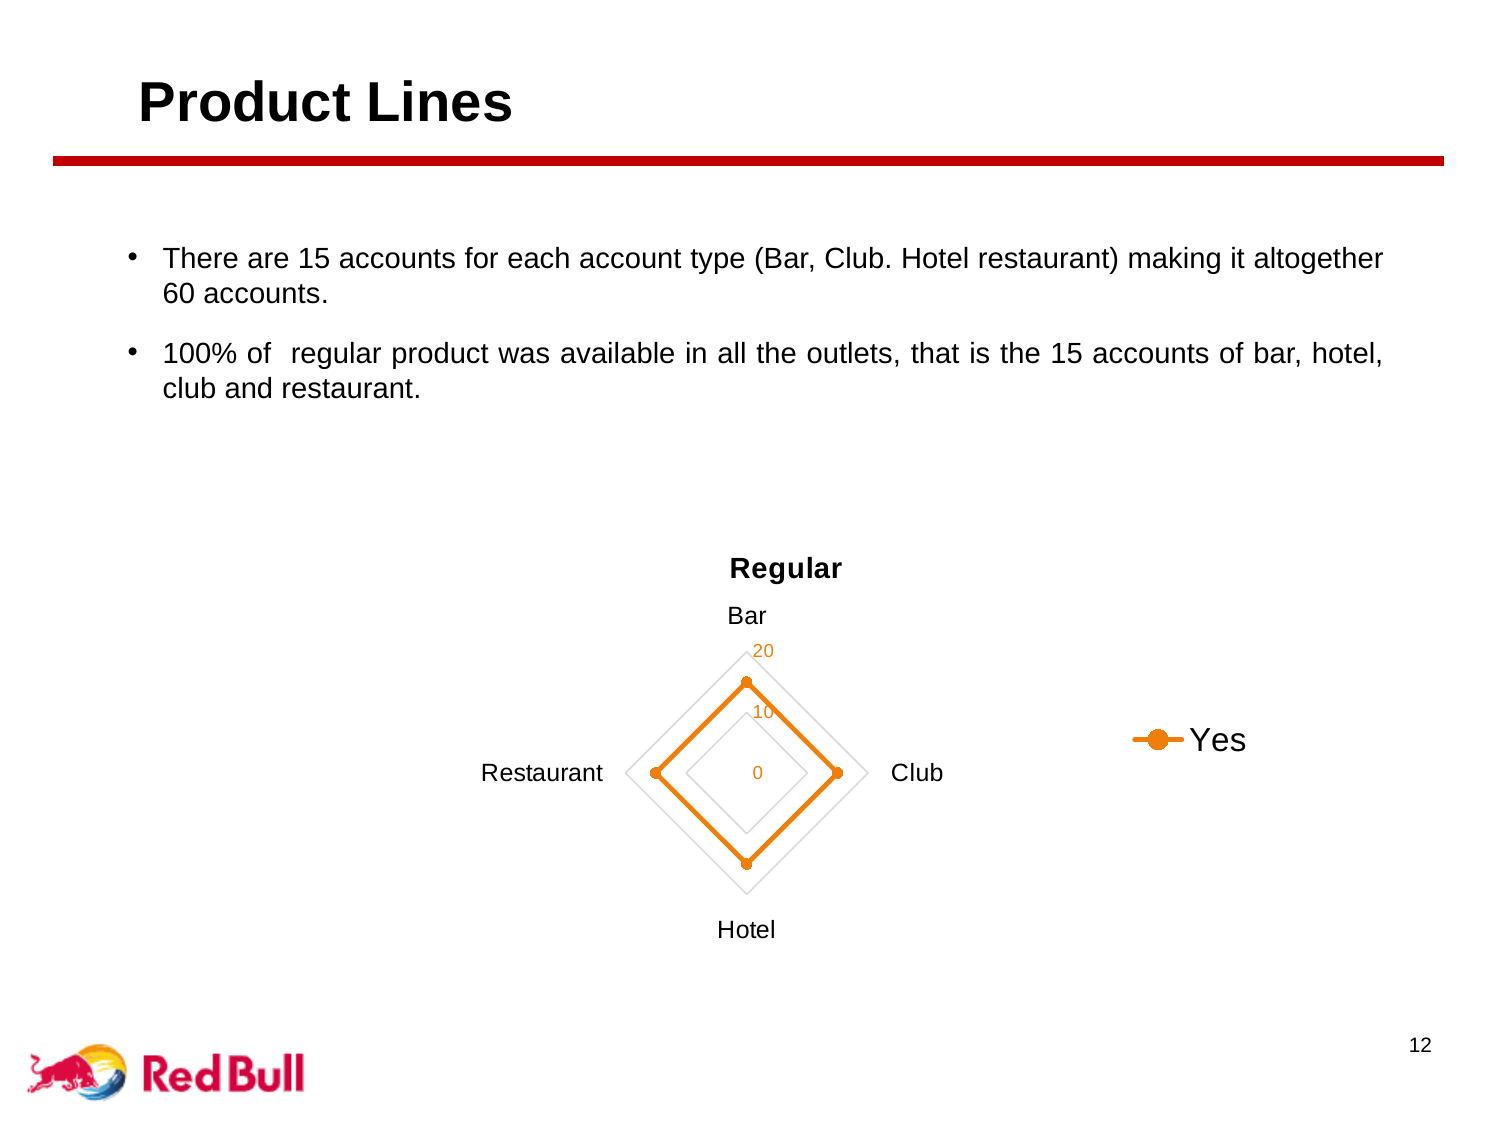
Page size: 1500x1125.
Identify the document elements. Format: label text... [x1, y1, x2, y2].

picture [17, 1035, 312, 1108]
chart [300, 526, 1271, 953]
title Product Lines [79, 42, 564, 141]
list There are 15 accounts for each account type (Bar, Club. Hotel restaurant) making it altogether 60 accounts. 100% of regular product was available in all the outlets, that is the 15 accounts of bar, hotel, club and restaurant. [68, 231, 1401, 563]
